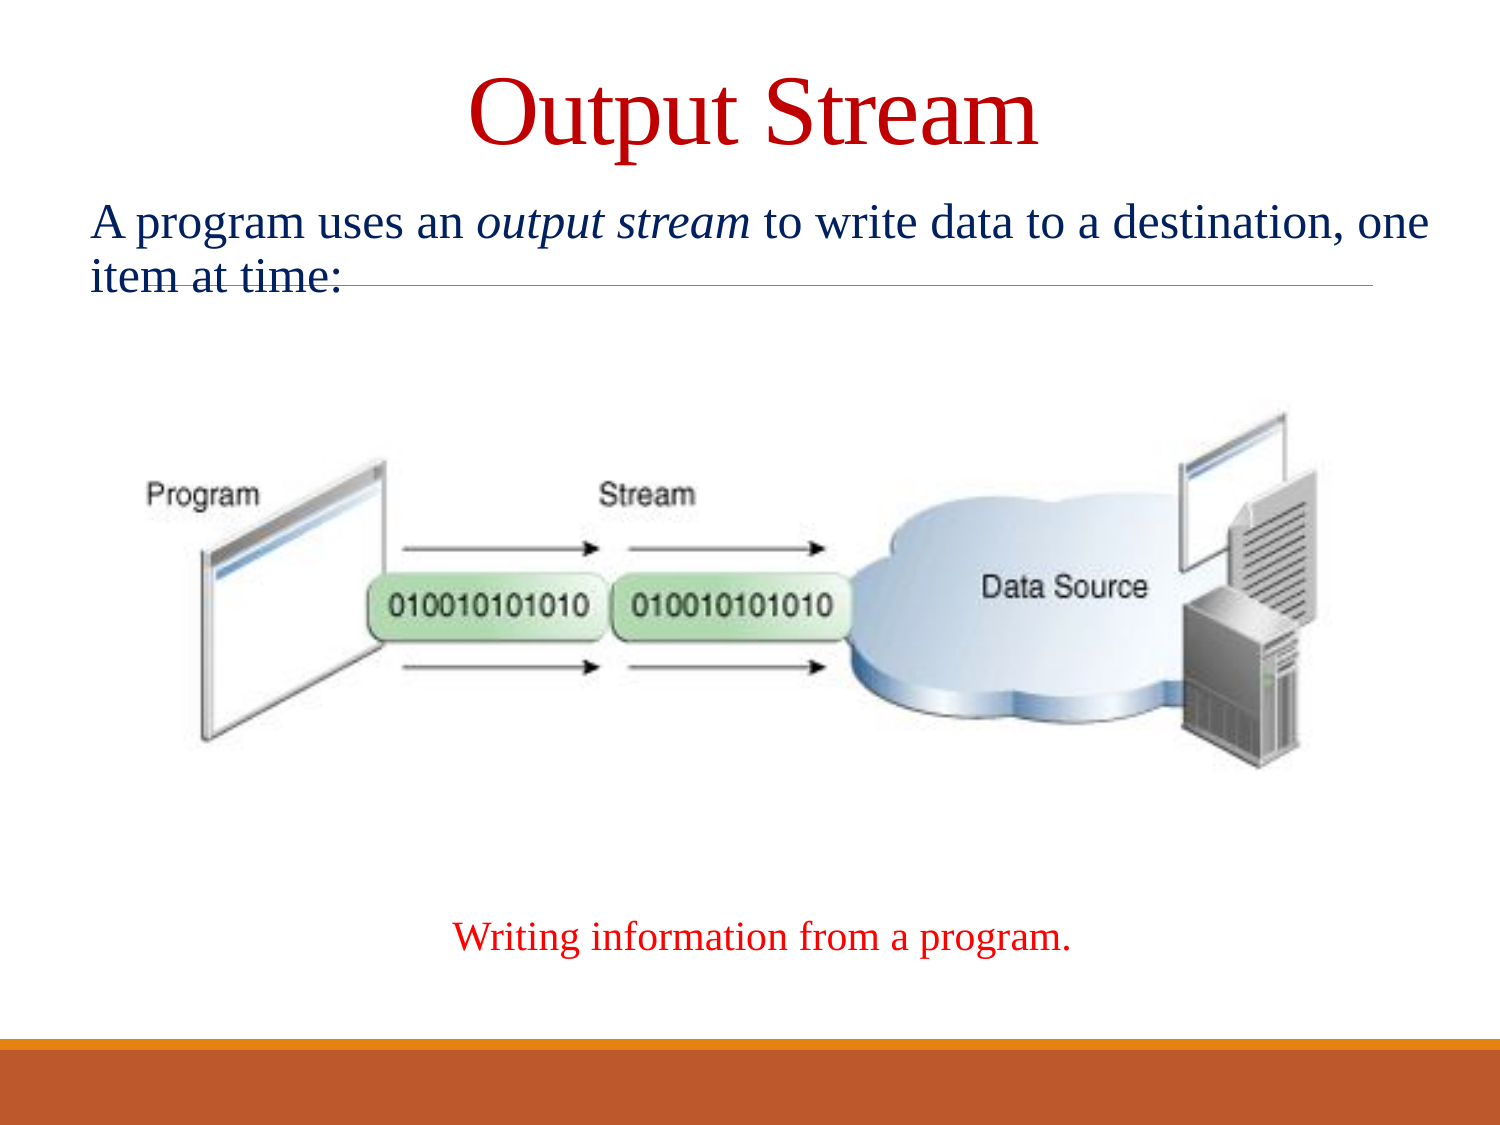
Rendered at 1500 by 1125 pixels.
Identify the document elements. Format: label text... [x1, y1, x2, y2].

picture [124, 399, 1351, 788]
list A program uses an output stream to write data to a destination, one item at time: Writing information from a program. [75, 187, 1450, 987]
title Output Stream [82, 0, 1425, 173]
